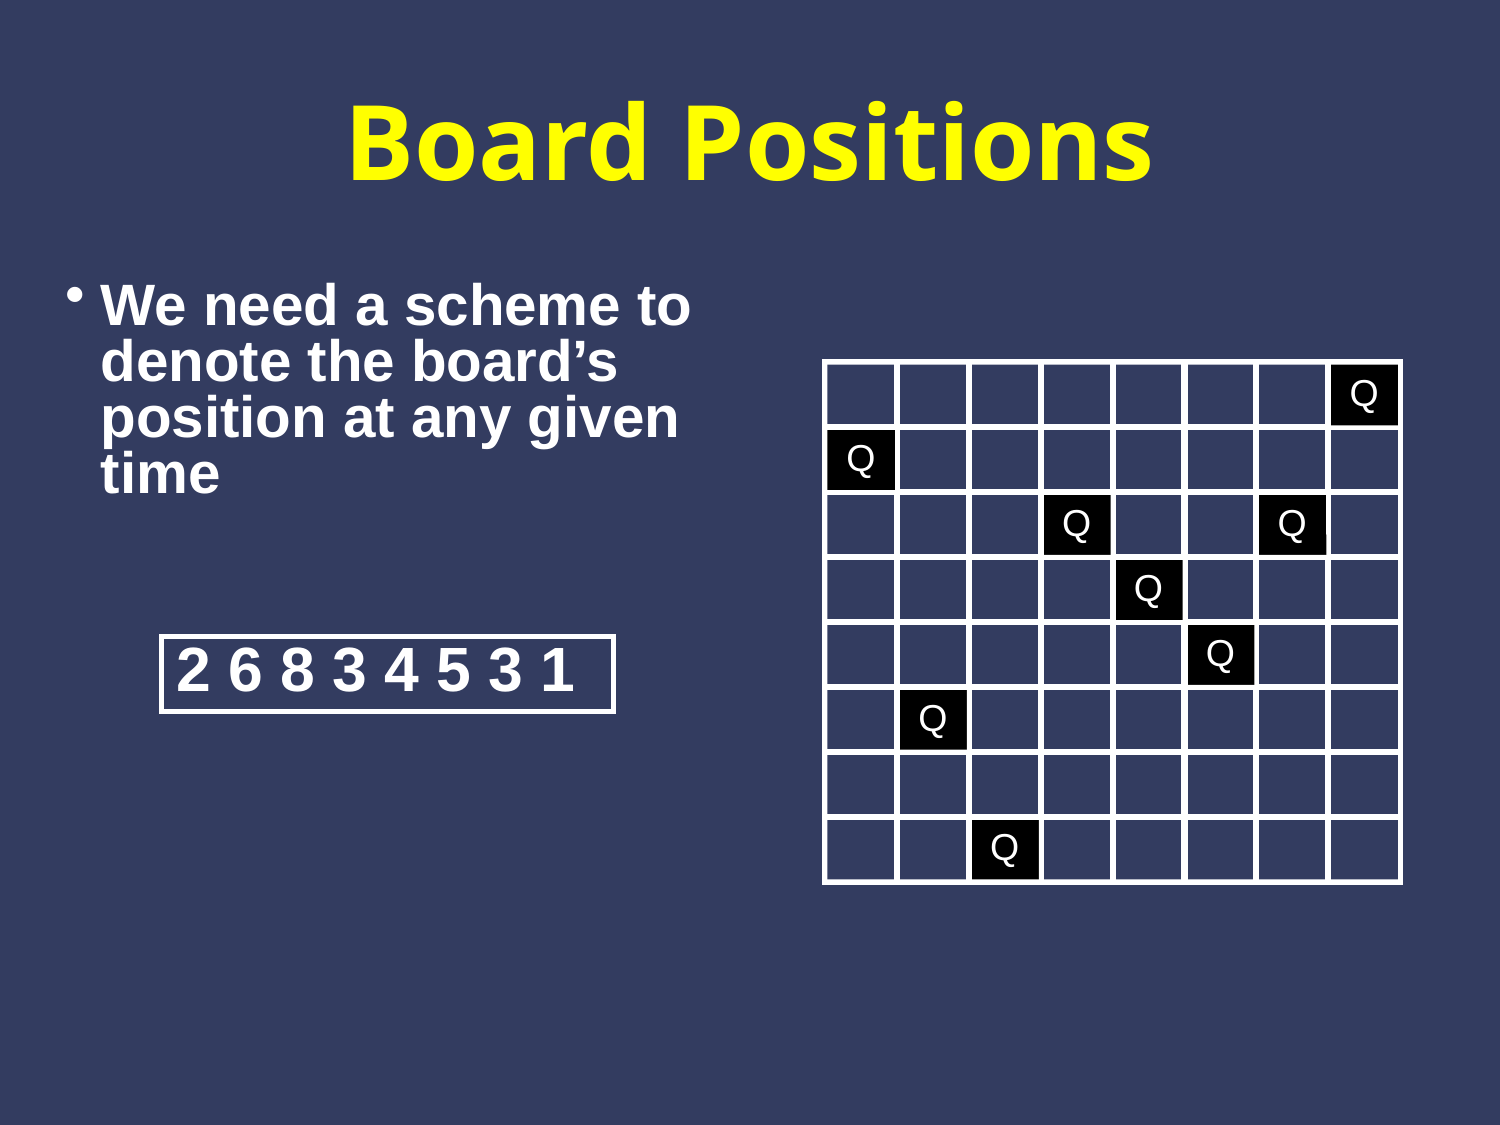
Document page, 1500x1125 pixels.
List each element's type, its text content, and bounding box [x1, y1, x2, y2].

text_box We need a scheme to denote the board’s position at any given time [50, 273, 775, 513]
text_box [970, 559, 1040, 622]
text_box [1258, 559, 1328, 622]
text_box [1330, 818, 1400, 881]
text_box [1042, 624, 1112, 686]
text_box [826, 363, 897, 427]
text_box [970, 753, 1040, 816]
text_box [899, 753, 969, 816]
text_box Q [970, 818, 1040, 881]
text_box [1258, 624, 1328, 686]
text_box Q [826, 429, 897, 492]
title Board Positions [75, 45, 1425, 233]
text_box Q [1258, 494, 1328, 557]
text_box [970, 429, 1040, 492]
text_box [970, 624, 1040, 686]
text_box [826, 494, 897, 557]
text_box [1114, 818, 1184, 881]
text_box [1258, 818, 1328, 881]
text_box [970, 363, 1040, 427]
text_box Q [1114, 559, 1184, 622]
text_box [1186, 559, 1256, 622]
text_box [1114, 363, 1184, 427]
text_box [1114, 753, 1184, 816]
text_box [1114, 688, 1184, 751]
text_box Q [1330, 363, 1400, 427]
text_box [1042, 818, 1112, 881]
text_box [1186, 753, 1256, 816]
text_box [1186, 363, 1256, 427]
text_box [1330, 753, 1400, 816]
text_box [970, 688, 1040, 751]
text_box [1258, 363, 1328, 427]
text_box [899, 494, 968, 557]
text_box [1042, 688, 1112, 751]
text_box Q [899, 688, 969, 751]
text_box [1186, 429, 1256, 492]
text_box [899, 559, 970, 622]
text_box [826, 818, 897, 881]
text_box [1042, 753, 1112, 816]
text_box [899, 818, 969, 881]
text_box [826, 559, 897, 622]
text_box Q [1186, 624, 1256, 686]
text_box [1042, 559, 1112, 622]
text_box [1186, 494, 1256, 557]
text_box 2 6 8 3 4 5 3 1 [161, 636, 614, 712]
text_box Q [1042, 494, 1112, 557]
text_box [1258, 753, 1328, 816]
text_box [899, 624, 969, 686]
text_box [1330, 559, 1400, 622]
text_box [826, 688, 897, 751]
text_box [899, 429, 968, 492]
text_box [1330, 429, 1400, 492]
text_box [1186, 818, 1256, 881]
text_box [1114, 429, 1184, 492]
text_box [1186, 688, 1256, 751]
text_box [899, 363, 968, 427]
text_box [1330, 624, 1400, 686]
text_box [826, 753, 897, 816]
text_box [1330, 688, 1400, 751]
text_box [826, 624, 897, 686]
text_box [1330, 494, 1400, 557]
text_box [1114, 494, 1184, 557]
text_box [1042, 429, 1112, 492]
text_box [1114, 624, 1184, 686]
text_box [1042, 363, 1112, 427]
text_box [1258, 429, 1328, 492]
text_box [970, 494, 1040, 557]
text_box [1258, 688, 1328, 751]
